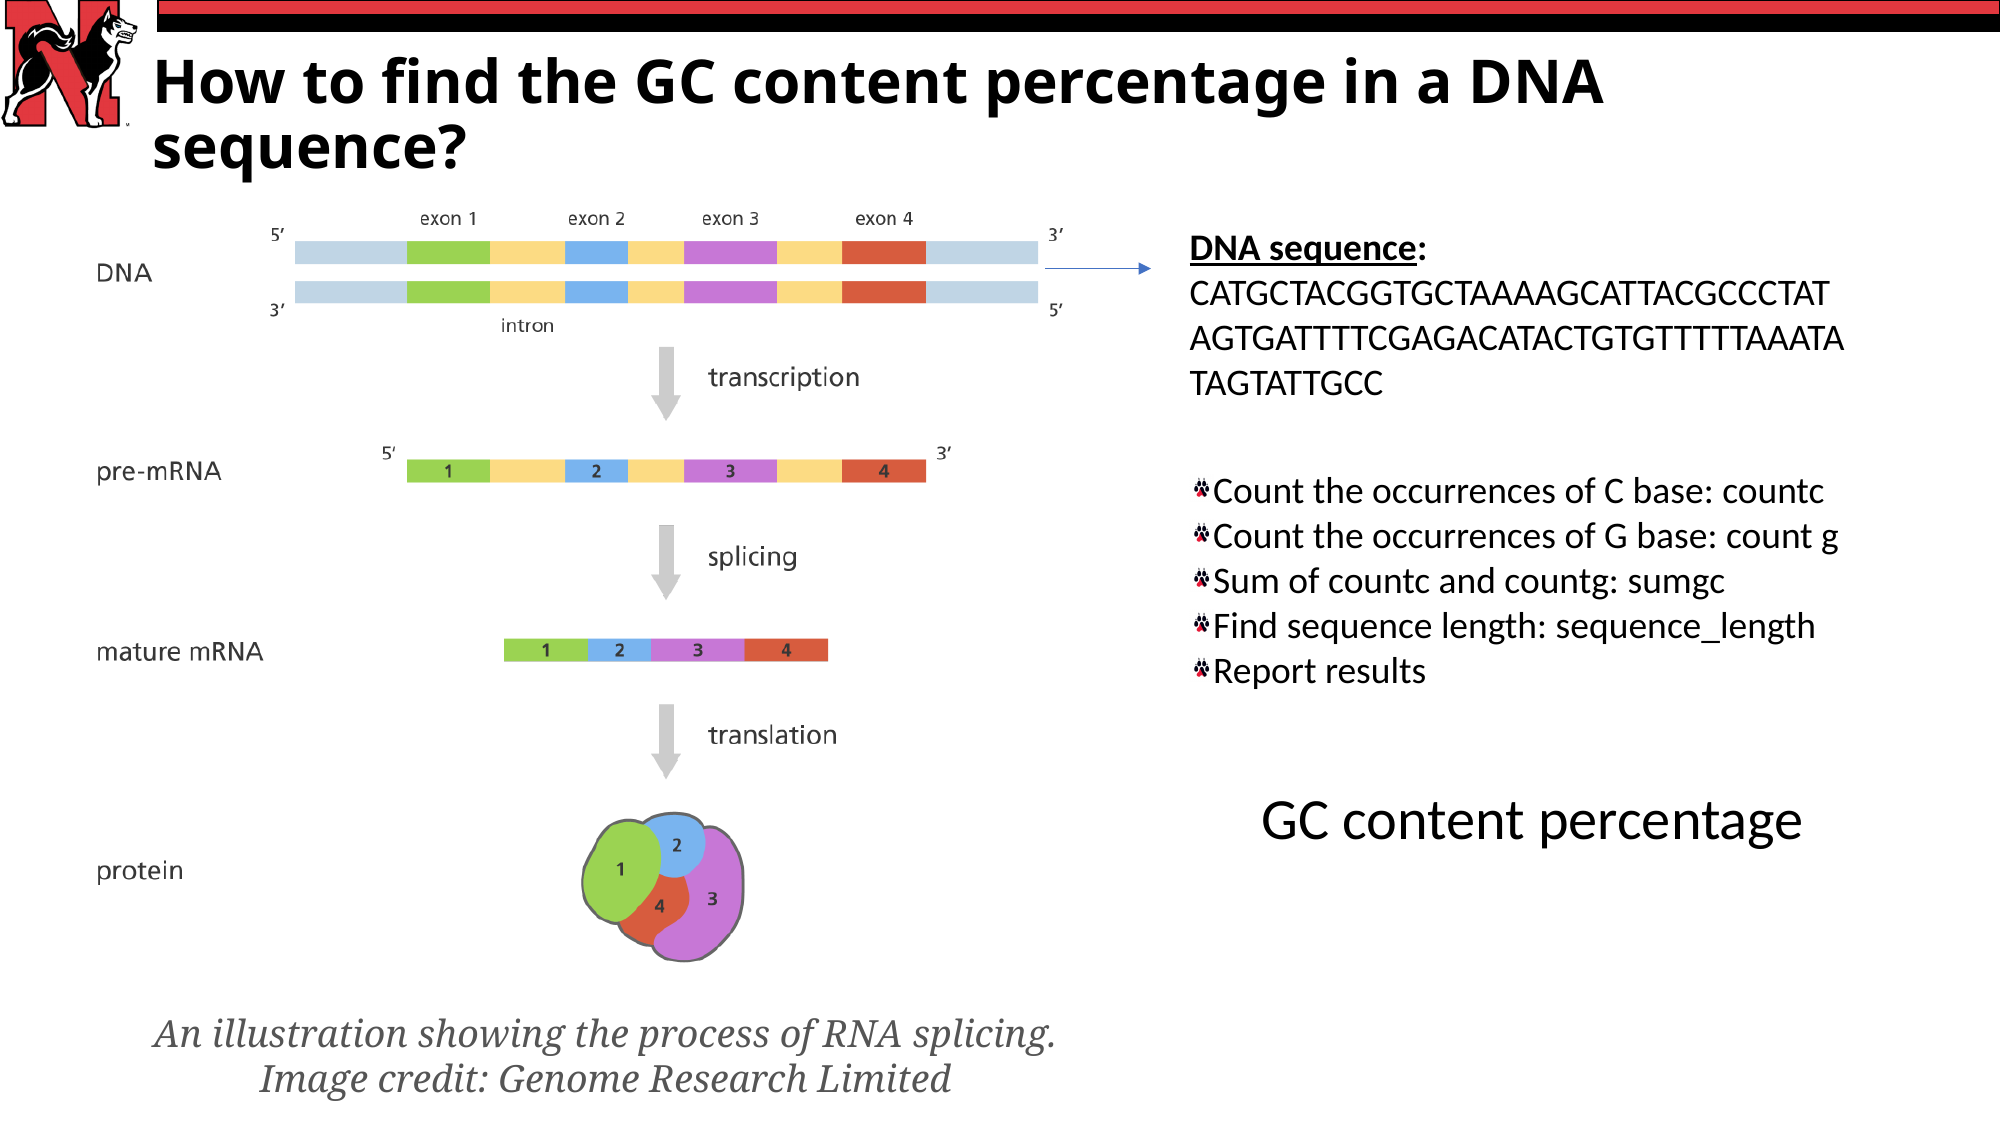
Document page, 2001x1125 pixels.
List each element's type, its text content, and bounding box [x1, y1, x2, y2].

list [58, 173, 1175, 1001]
title How to find the GC content percentage in a DNA sequence? [137, 59, 1942, 174]
picture [1189, 564, 1214, 592]
picture [1189, 654, 1214, 682]
text_box DNA sequence: CATGCTACGGTGCTAAAAGCATTACGCCCTATAGTGATTTTCGAGACATACTGTGTTTTTAAATATAGTATTGCC [1175, 215, 1863, 411]
picture [1189, 474, 1214, 502]
text_box [157, 0, 2000, 16]
text_box Count the occurrences of C base: countc Count the occurrences of G base: count g Sum of countc and countg: sumgc Find sequence length: sequence_length Report results [1175, 458, 1883, 743]
picture [1189, 609, 1214, 637]
picture [1189, 519, 1214, 547]
text_box An illustration showing the process of RNA splicing. Image credit: Genome Research Limited [105, 1002, 1107, 1108]
text_box [157, 16, 2000, 32]
picture [0, 0, 138, 133]
